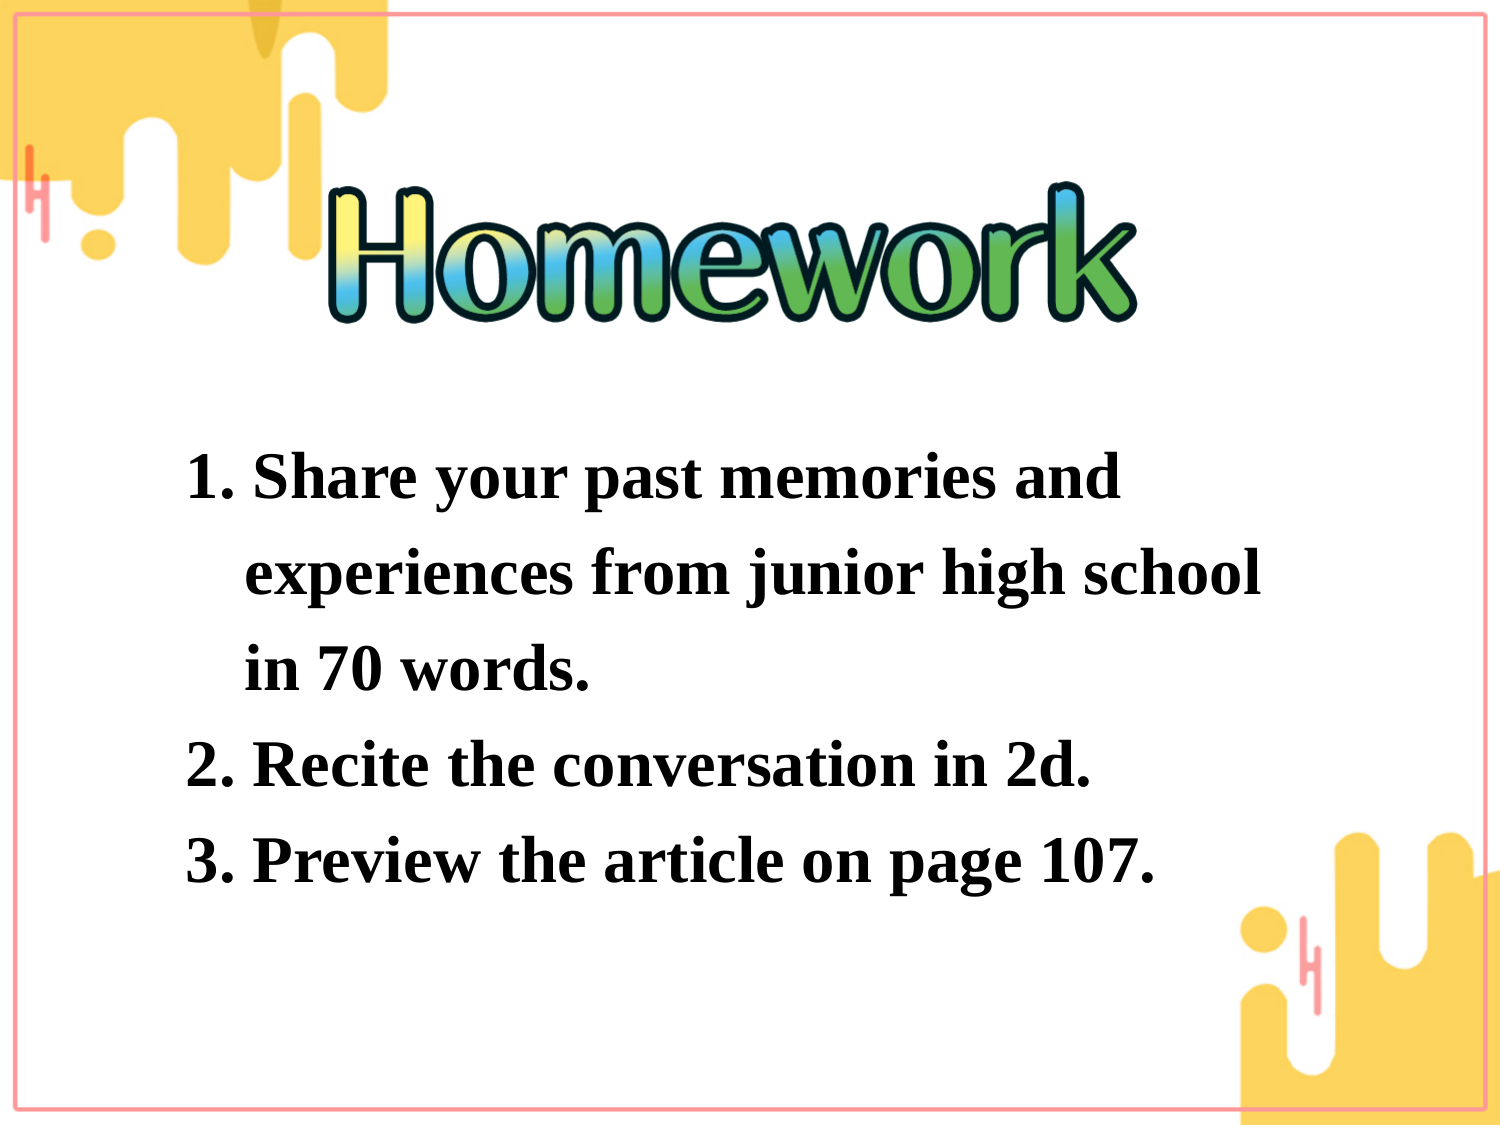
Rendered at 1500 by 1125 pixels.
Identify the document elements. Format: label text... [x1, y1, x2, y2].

picture [0, 0, 1500, 1125]
text_box 1. Share your past memories and experiences from junior high school in 70 words. 2. Recite the conversation in 2d. 3. Preview the article on page 107. [171, 408, 1317, 904]
